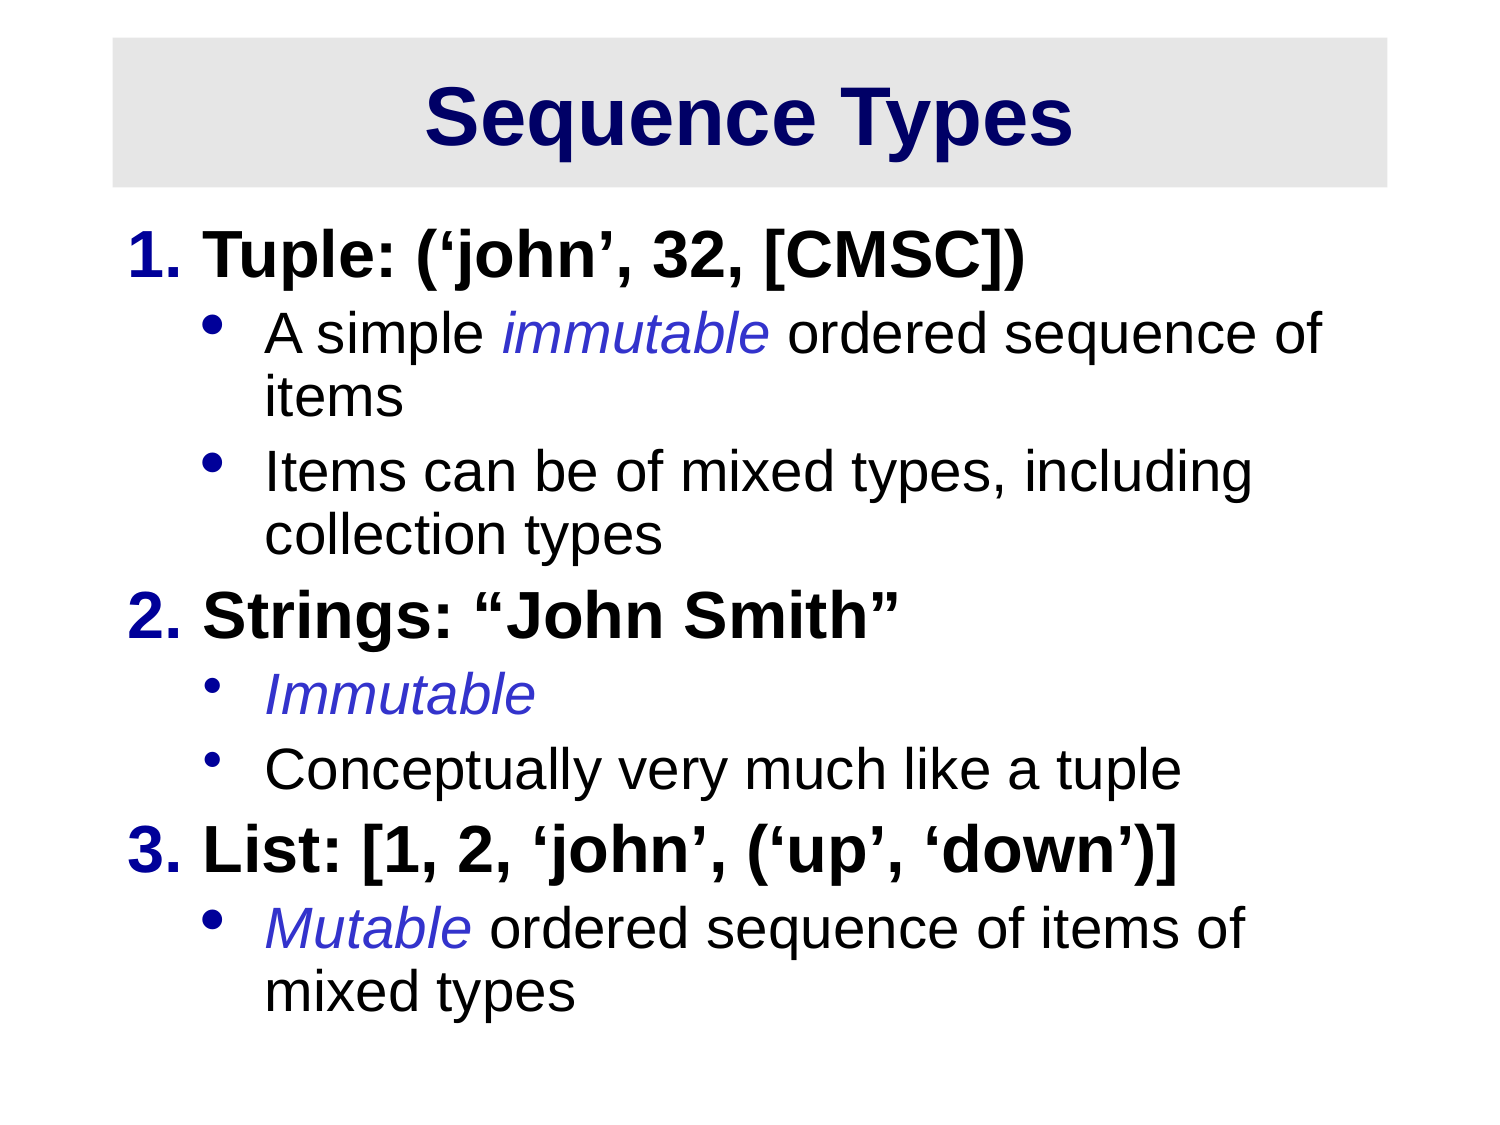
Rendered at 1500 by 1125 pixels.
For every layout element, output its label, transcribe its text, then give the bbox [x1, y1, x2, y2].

list Tuple: (‘john’, 32, [CMSC]) A simple immutable ordered sequence of items Items can be of mixed types, including collection types Strings: “John Smith” Immutable Conceptually very much like a tuple List: [1, 2, ‘john’, (‘up’, ‘down’)] Mutable ordered sequence of items of mixed types [112, 212, 1388, 1063]
title Sequence Types [112, 37, 1388, 188]
